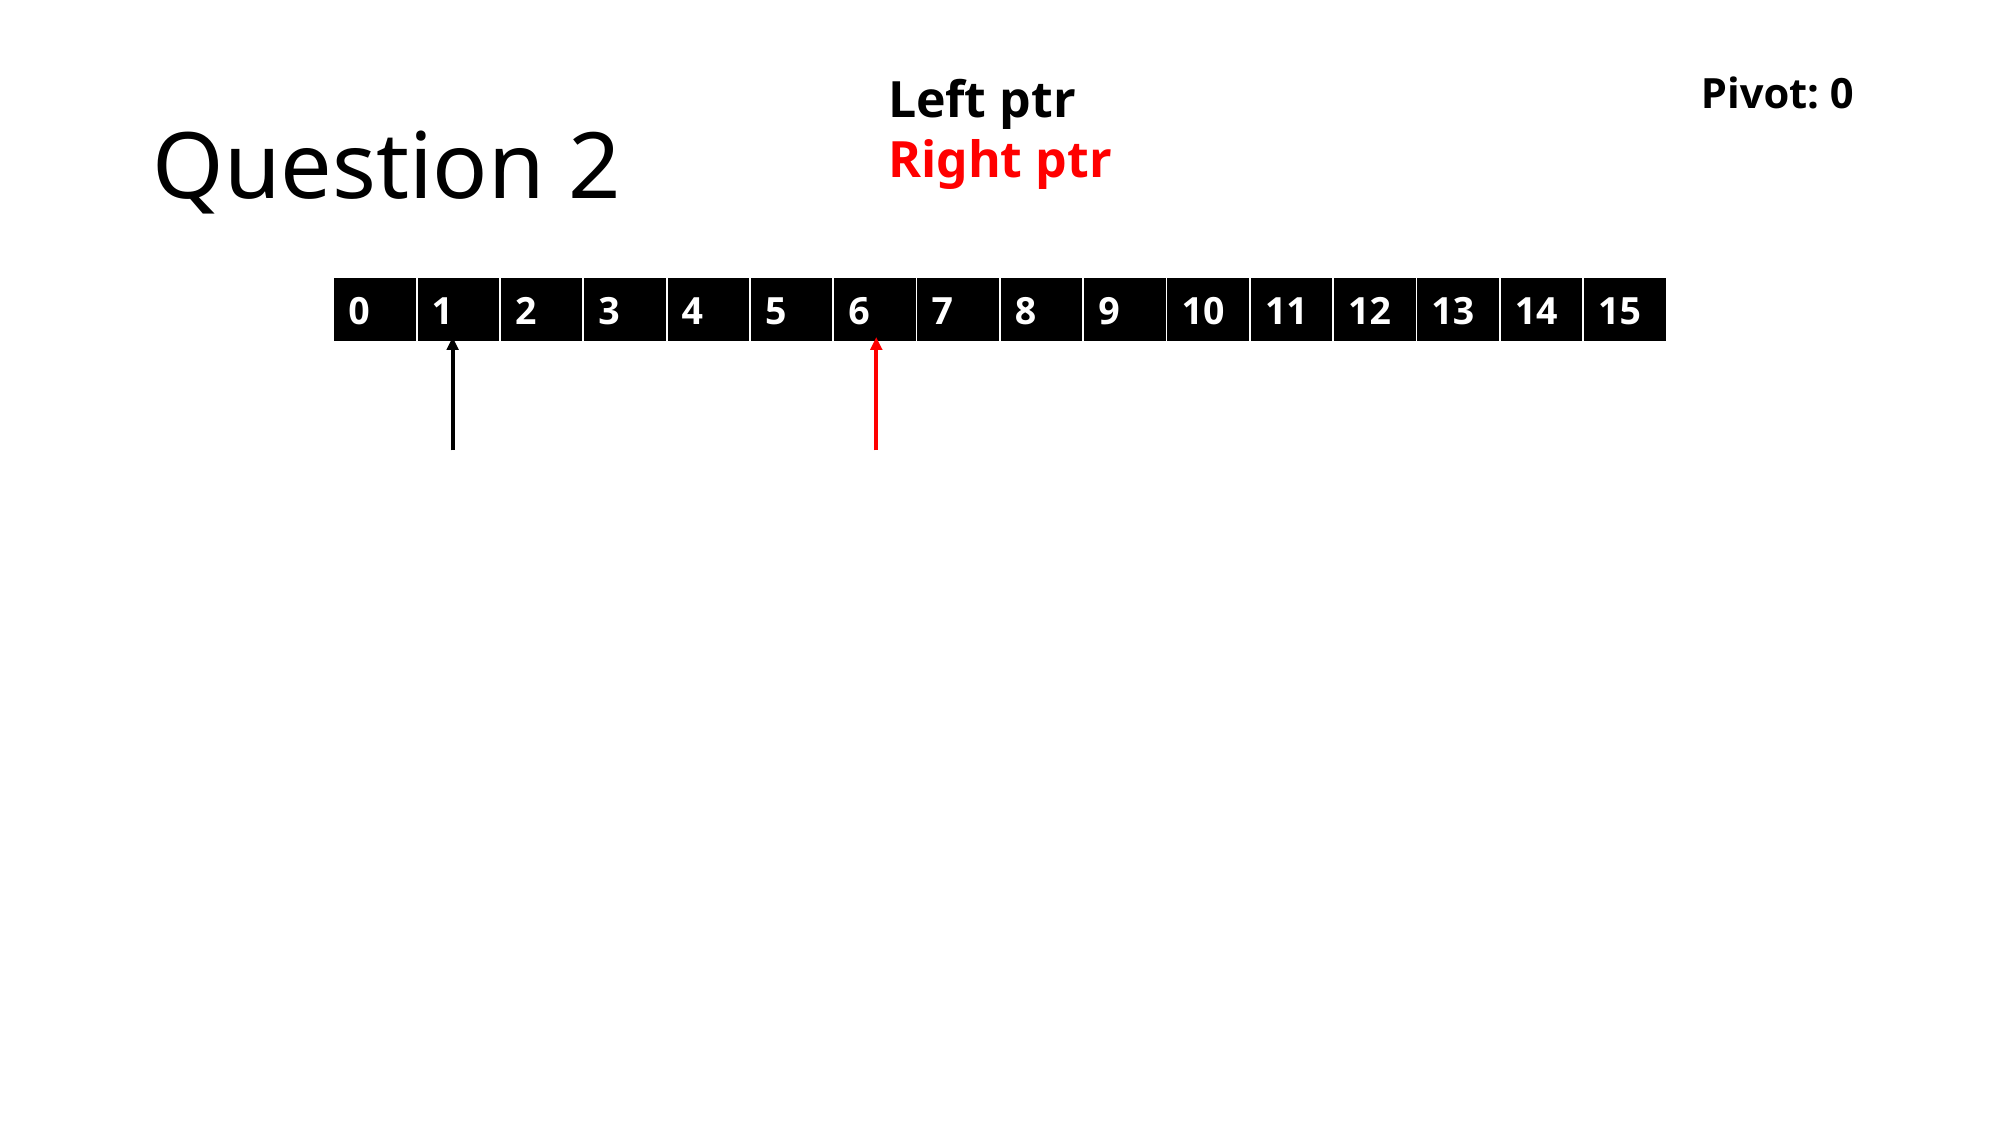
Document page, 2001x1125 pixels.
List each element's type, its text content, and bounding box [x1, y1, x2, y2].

text_box Left ptr Right ptr [873, 59, 1127, 195]
table_header 5 [751, 278, 832, 341]
table_header 0 [334, 278, 416, 341]
table_header 14 [1501, 278, 1582, 341]
table_header 13 [1417, 278, 1499, 341]
table_header 6 [834, 278, 916, 341]
table_header 10 [1167, 278, 1249, 341]
table_header 1 [418, 278, 499, 341]
table_header 4 [668, 278, 749, 341]
table_header 7 [917, 278, 999, 341]
text_box Pivot: 0 [1686, 59, 1869, 125]
table_header 12 [1334, 278, 1416, 341]
title Question 2 [137, 59, 1863, 278]
table_header 15 [1584, 278, 1666, 341]
table_header 11 [1251, 278, 1332, 341]
table_header 3 [584, 278, 666, 341]
table_header 2 [501, 278, 582, 341]
table_header 8 [1001, 278, 1082, 341]
table_header 9 [1084, 278, 1166, 341]
